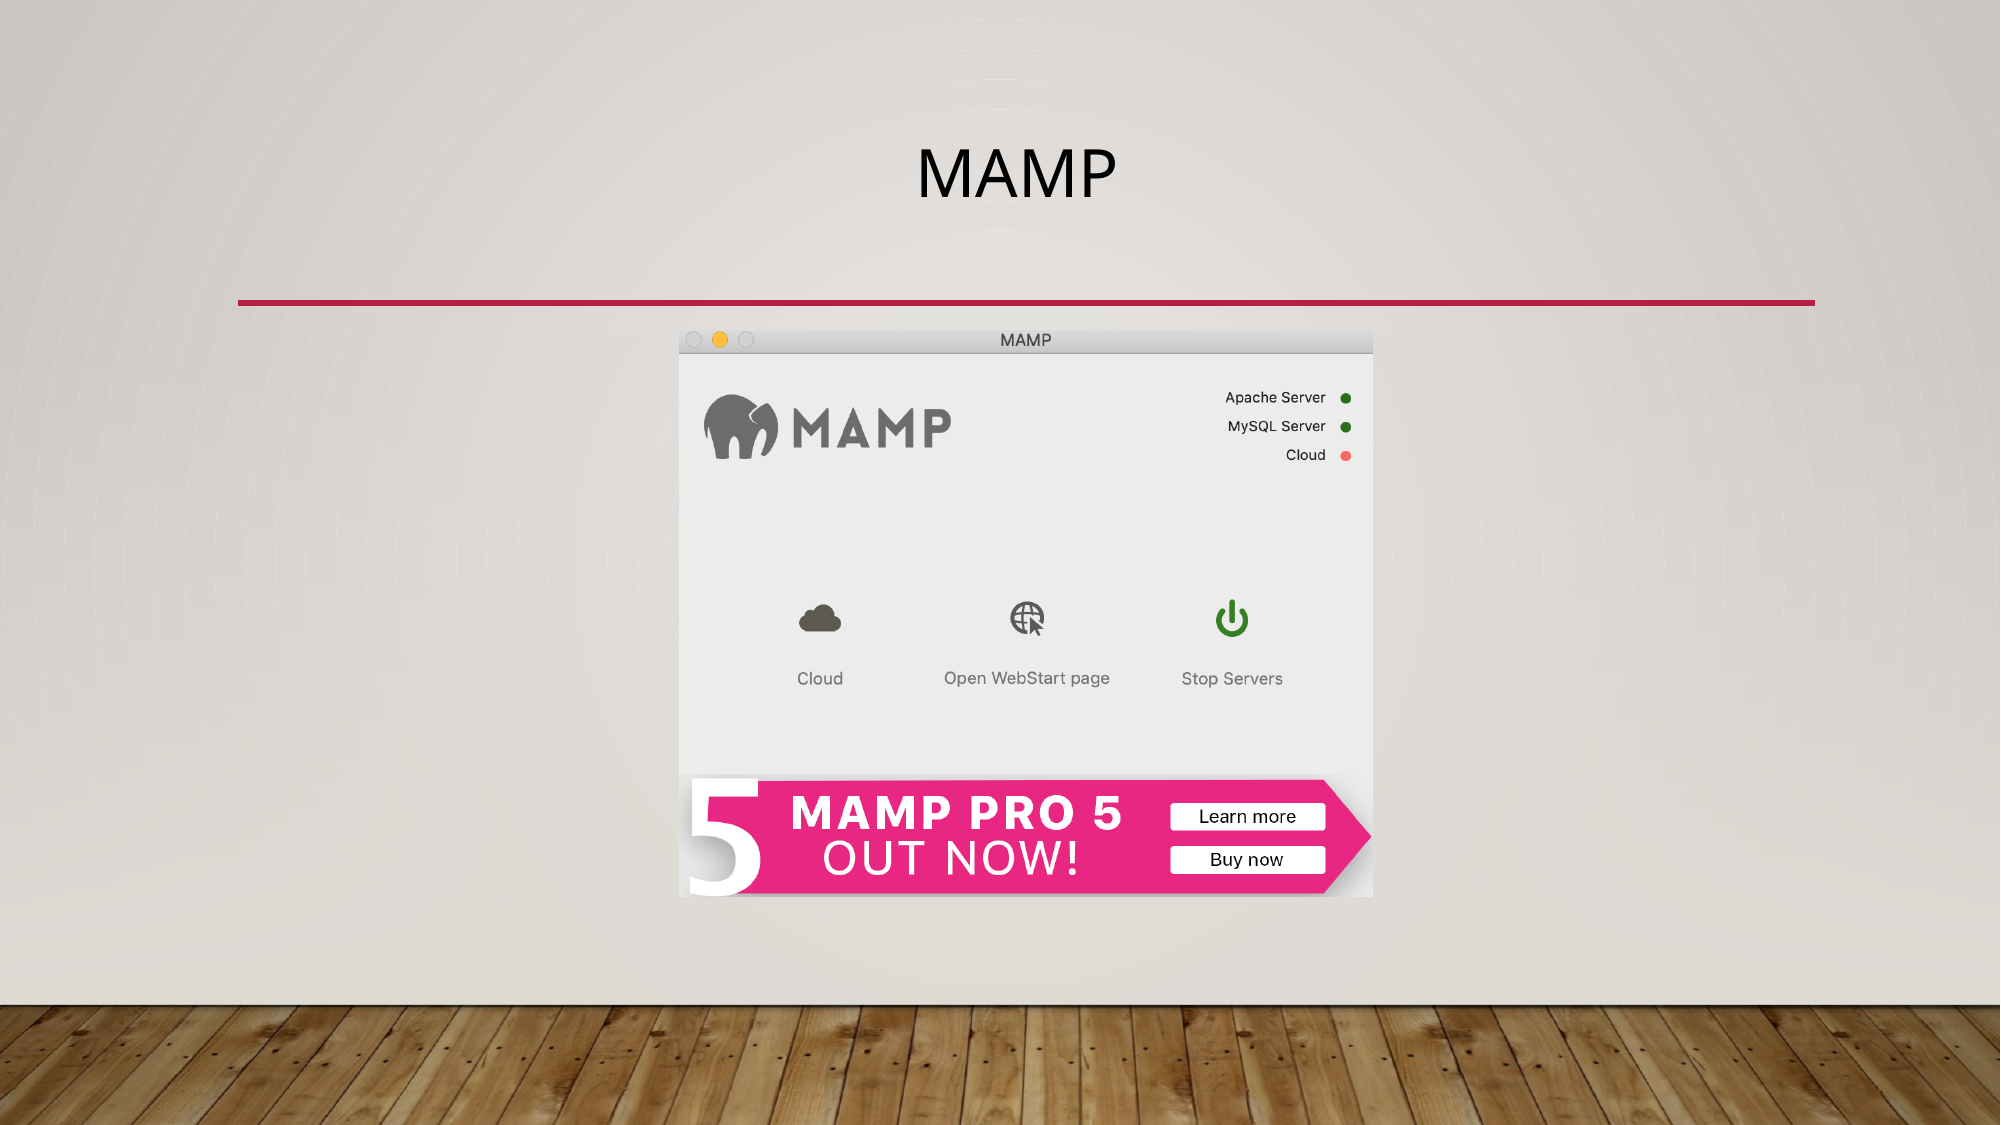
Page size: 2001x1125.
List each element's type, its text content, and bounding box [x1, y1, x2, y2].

picture [0, 1005, 2000, 1125]
title MAMP [238, 131, 1814, 305]
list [679, 330, 1373, 897]
